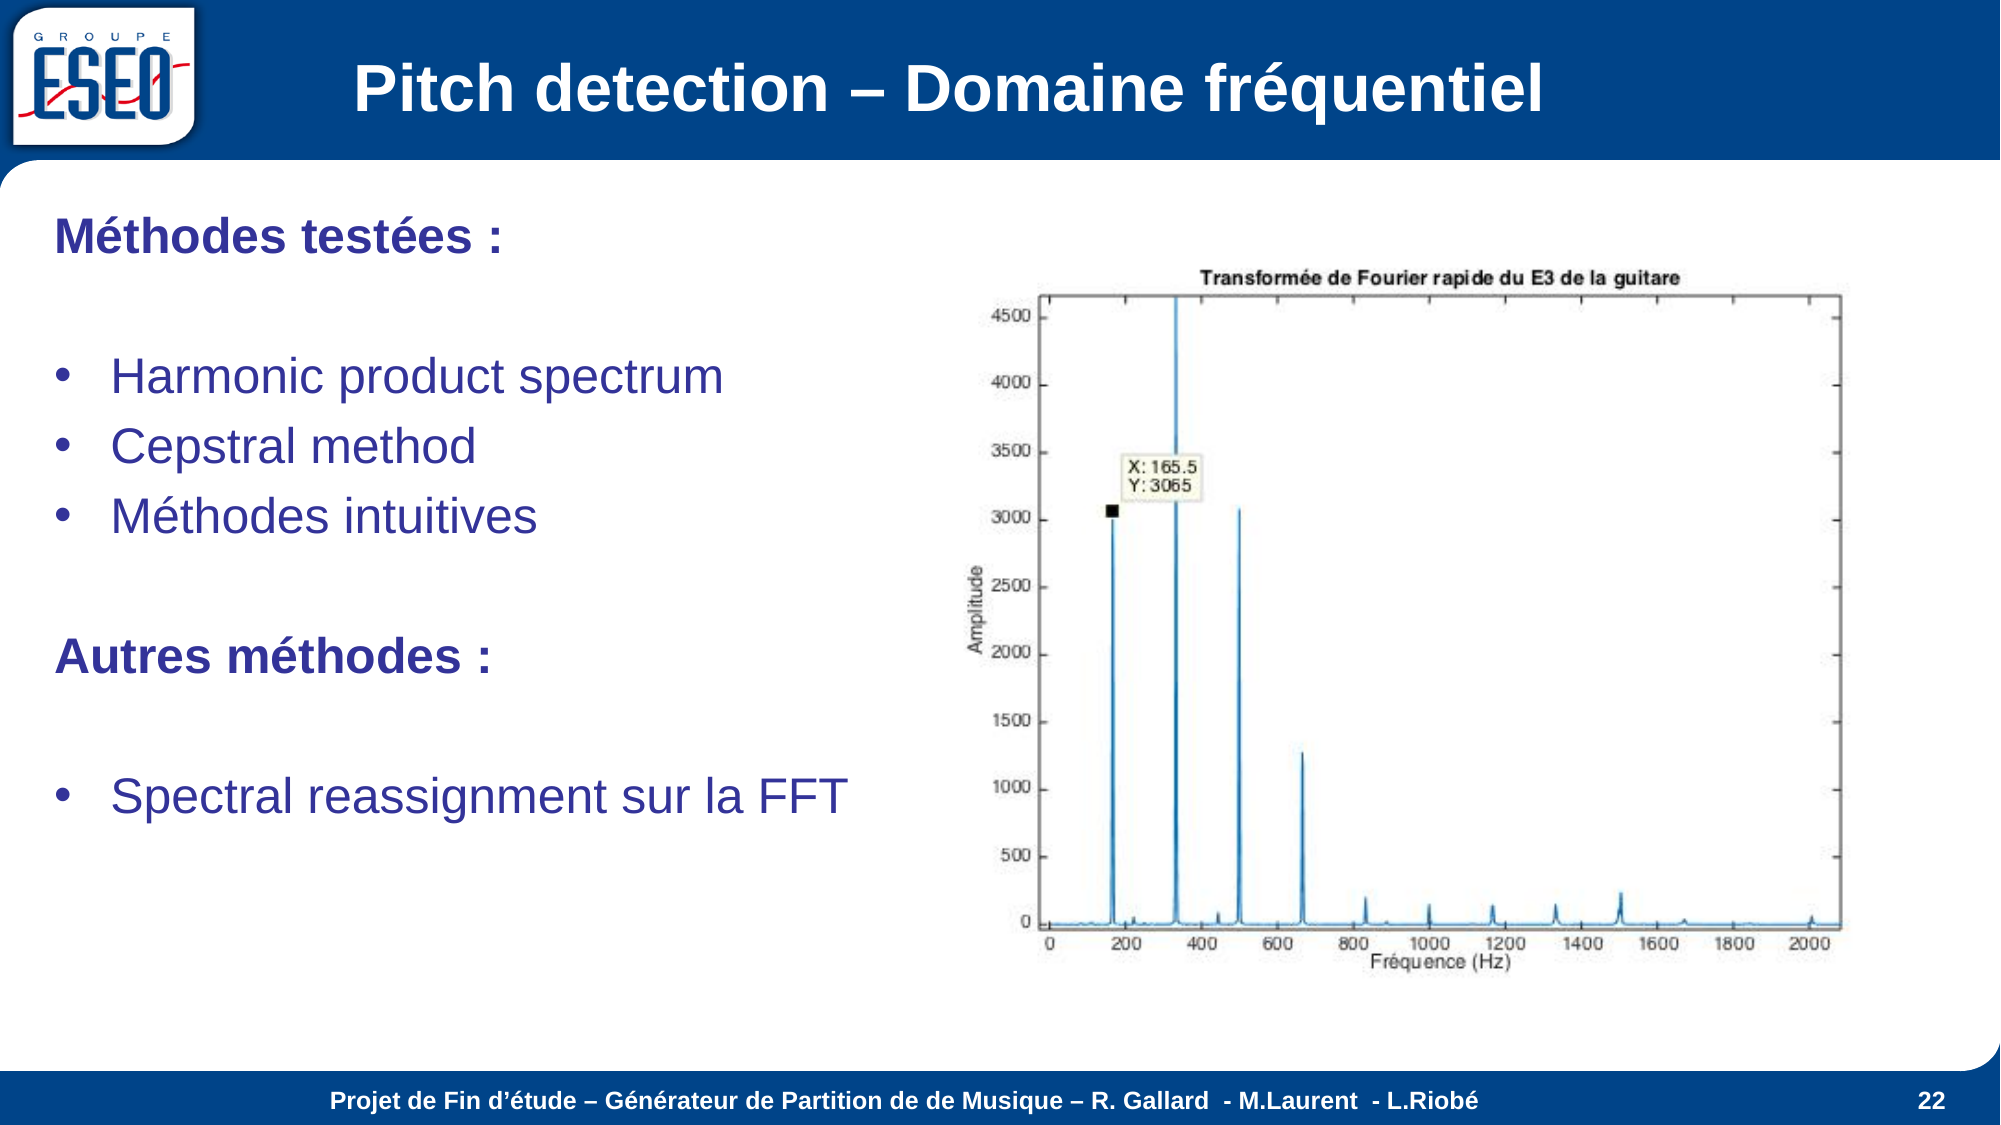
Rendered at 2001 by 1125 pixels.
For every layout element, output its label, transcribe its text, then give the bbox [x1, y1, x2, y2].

slide_number 22 [1771, 1077, 1961, 1125]
title Pitch detection – Domaine fréquentiel [338, 45, 1900, 126]
picture [905, 239, 1939, 1015]
list Méthodes testées : Harmonic product spectrum Cepstral method Méthodes intuitives Autres méthodes : Spectral reassignment sur la FFT [39, 196, 1961, 1059]
picture [0, 0, 213, 156]
footer Projet de Fin d’étude – Générateur de Partition de de Musique – R. Gallard - M.Laurent - L.Riobé [39, 1077, 1771, 1125]
